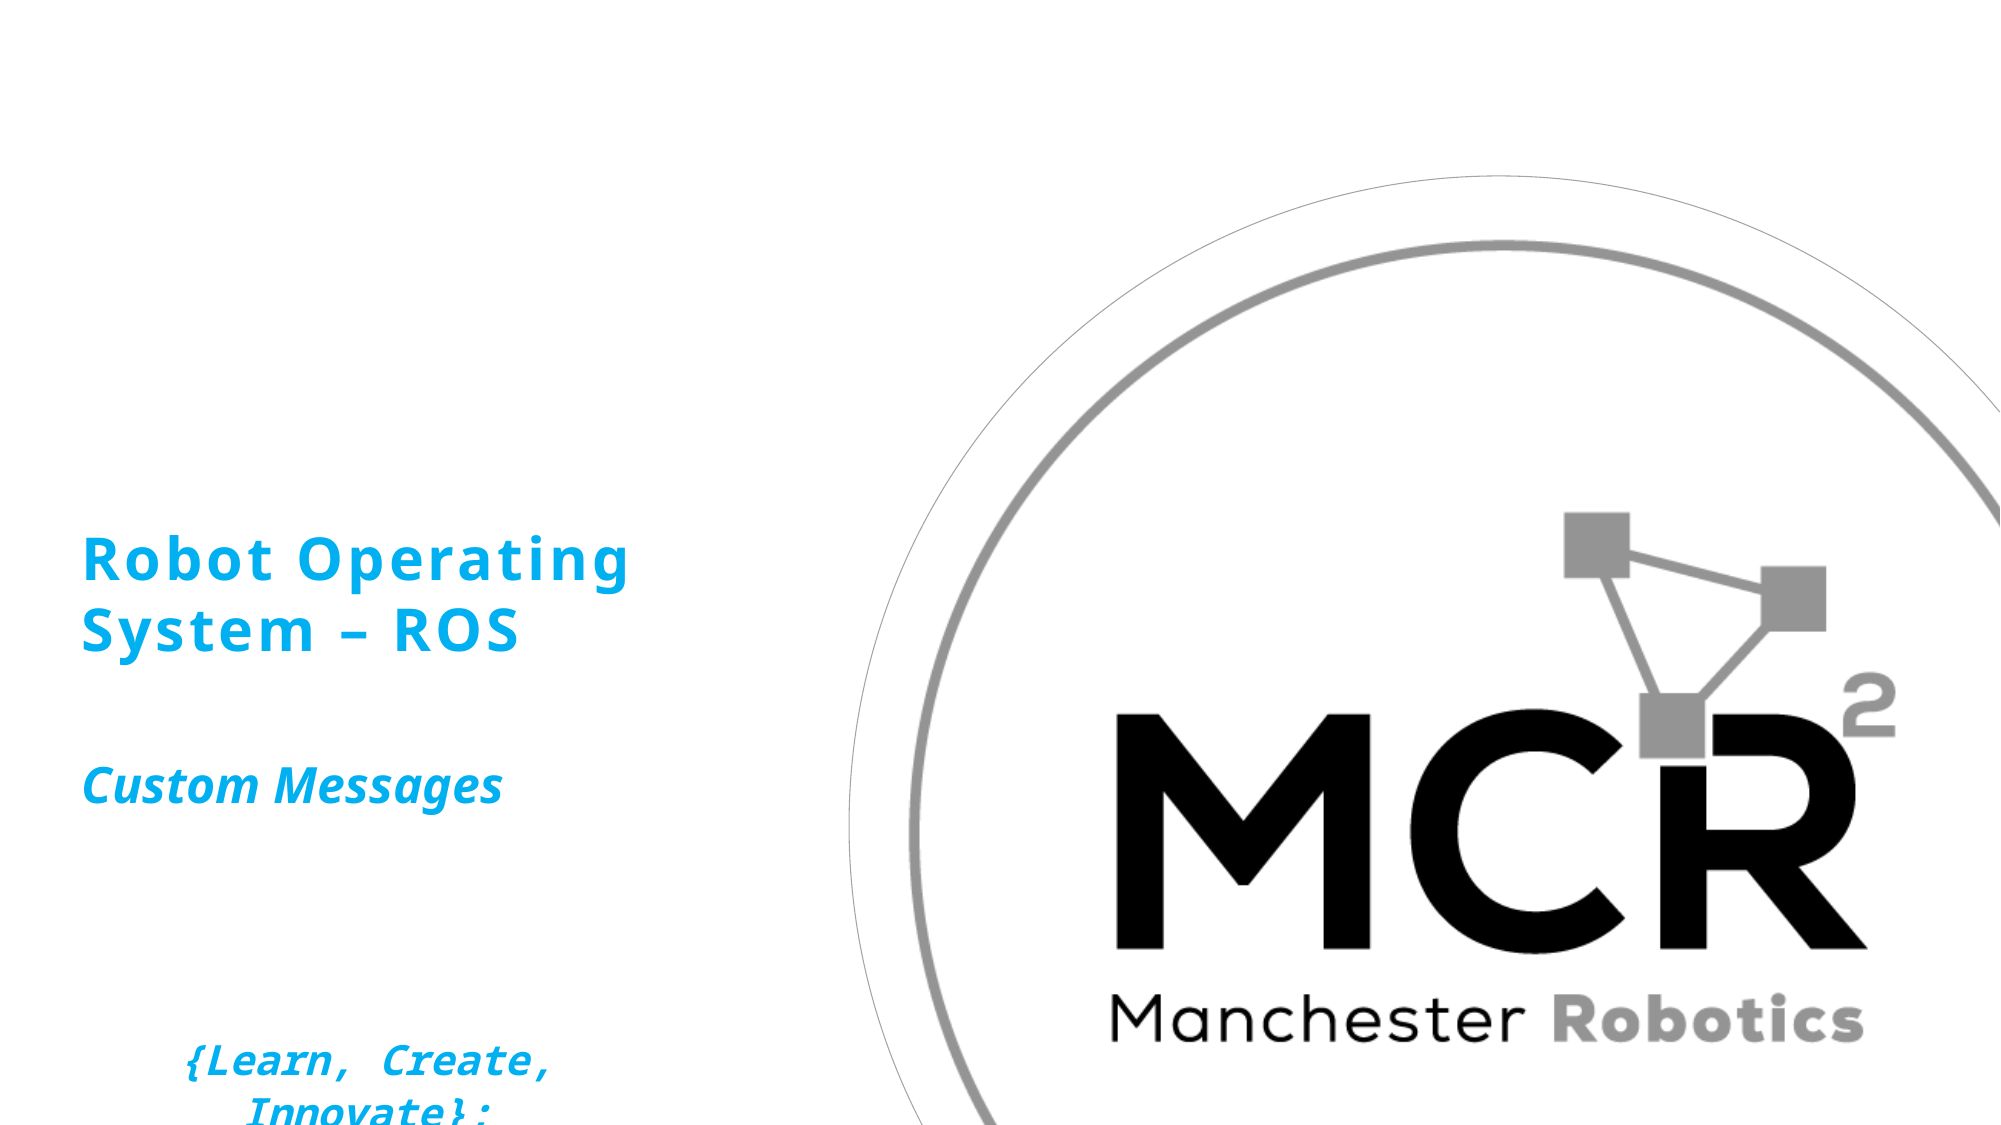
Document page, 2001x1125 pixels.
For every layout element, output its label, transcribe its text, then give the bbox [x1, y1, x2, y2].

title Robot Operating System – ROS [66, 453, 667, 671]
subtitle Custom Messages [66, 753, 667, 898]
